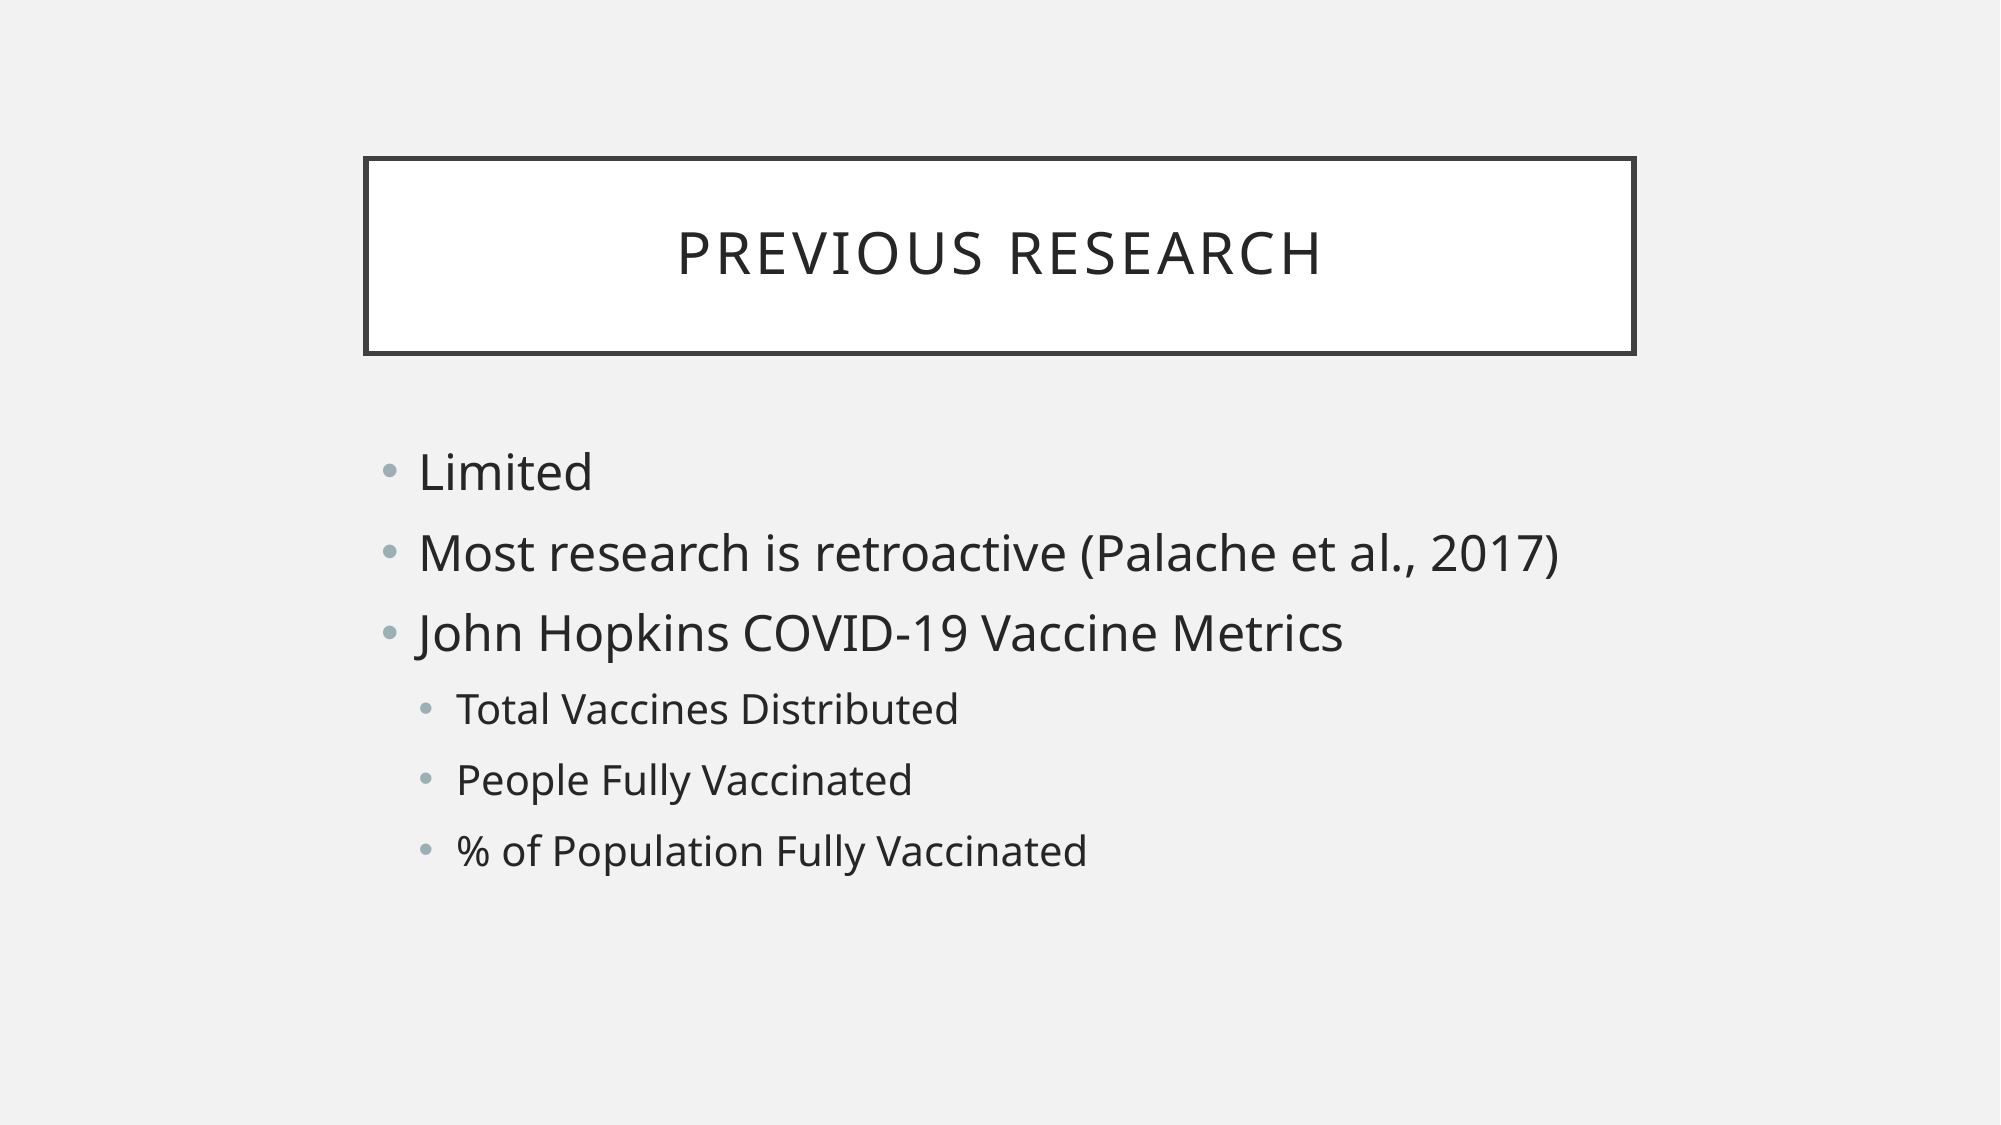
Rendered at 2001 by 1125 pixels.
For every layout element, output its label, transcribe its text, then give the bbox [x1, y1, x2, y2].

list Limited Most research is retroactive (Palache et al., 2017) John Hopkins COVID-19 Vaccine Metrics Total Vaccines Distributed People Fully Vaccinated % of Population Fully Vaccinated [366, 432, 1634, 942]
title Previous Research [363, 156, 1637, 356]
